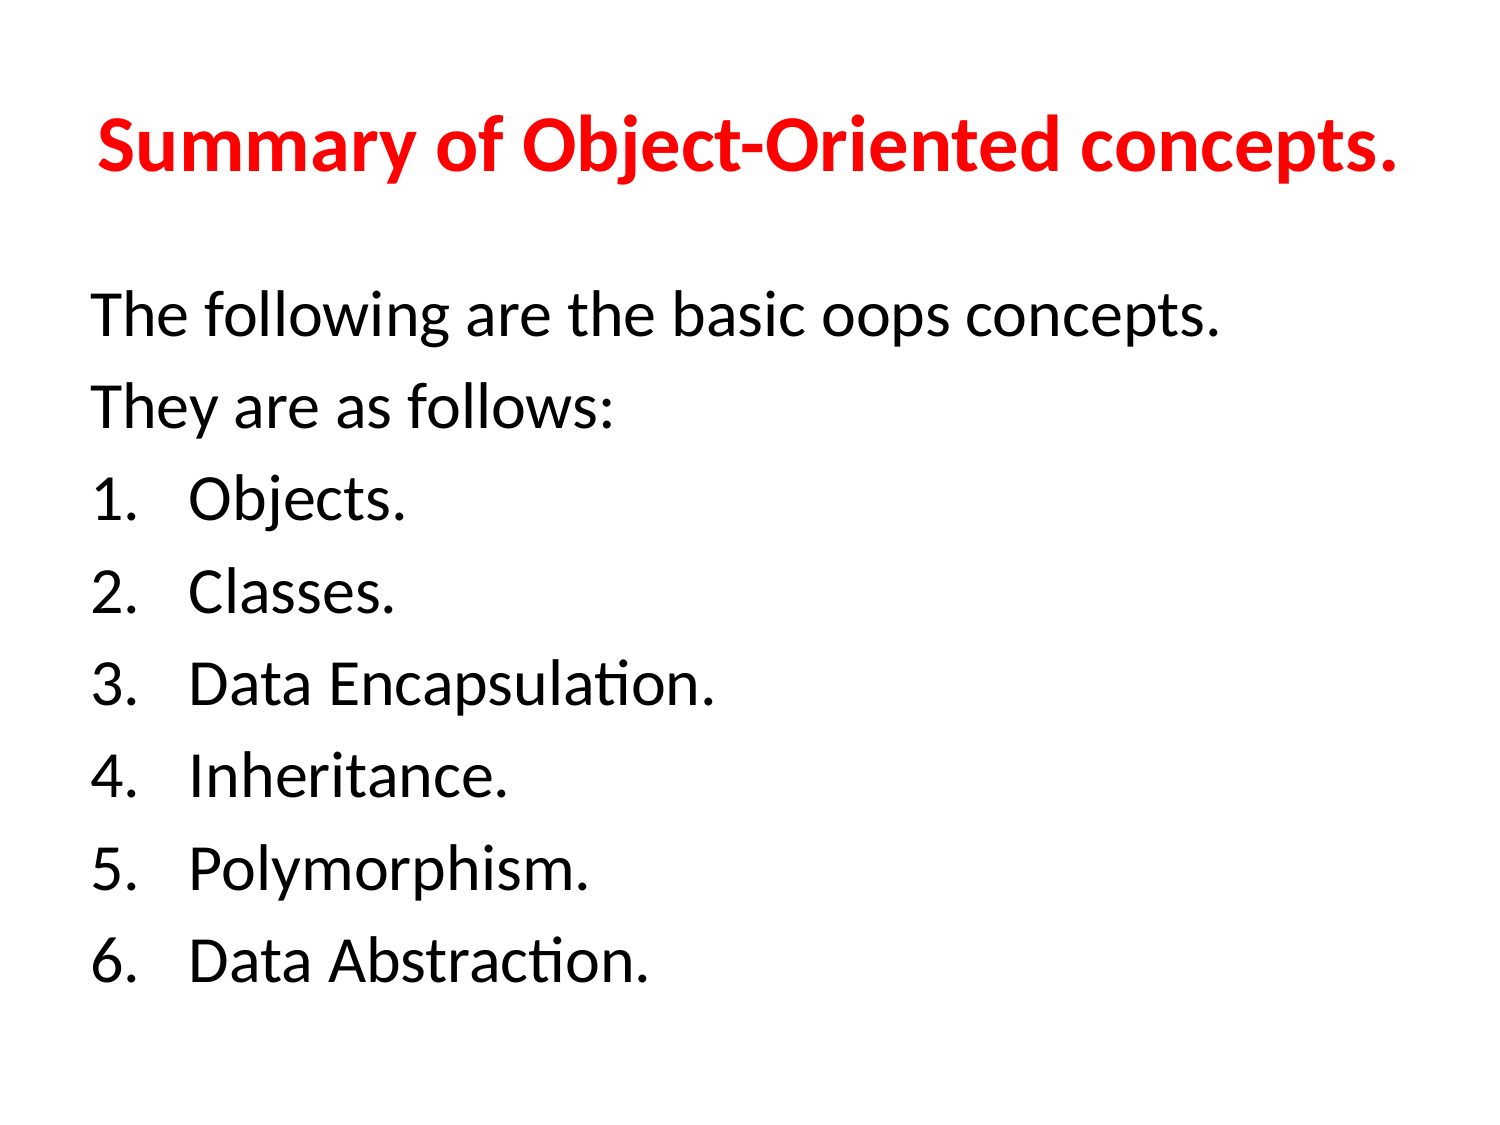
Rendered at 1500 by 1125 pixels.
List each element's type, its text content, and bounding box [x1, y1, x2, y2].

list The following are the basic oops concepts. They are as follows: Objects. Classes. Data Encapsulation. Inheritance. Polymorphism. Data Abstraction. [75, 262, 1425, 1005]
title Summary of Object-Oriented concepts. [75, 45, 1425, 233]
